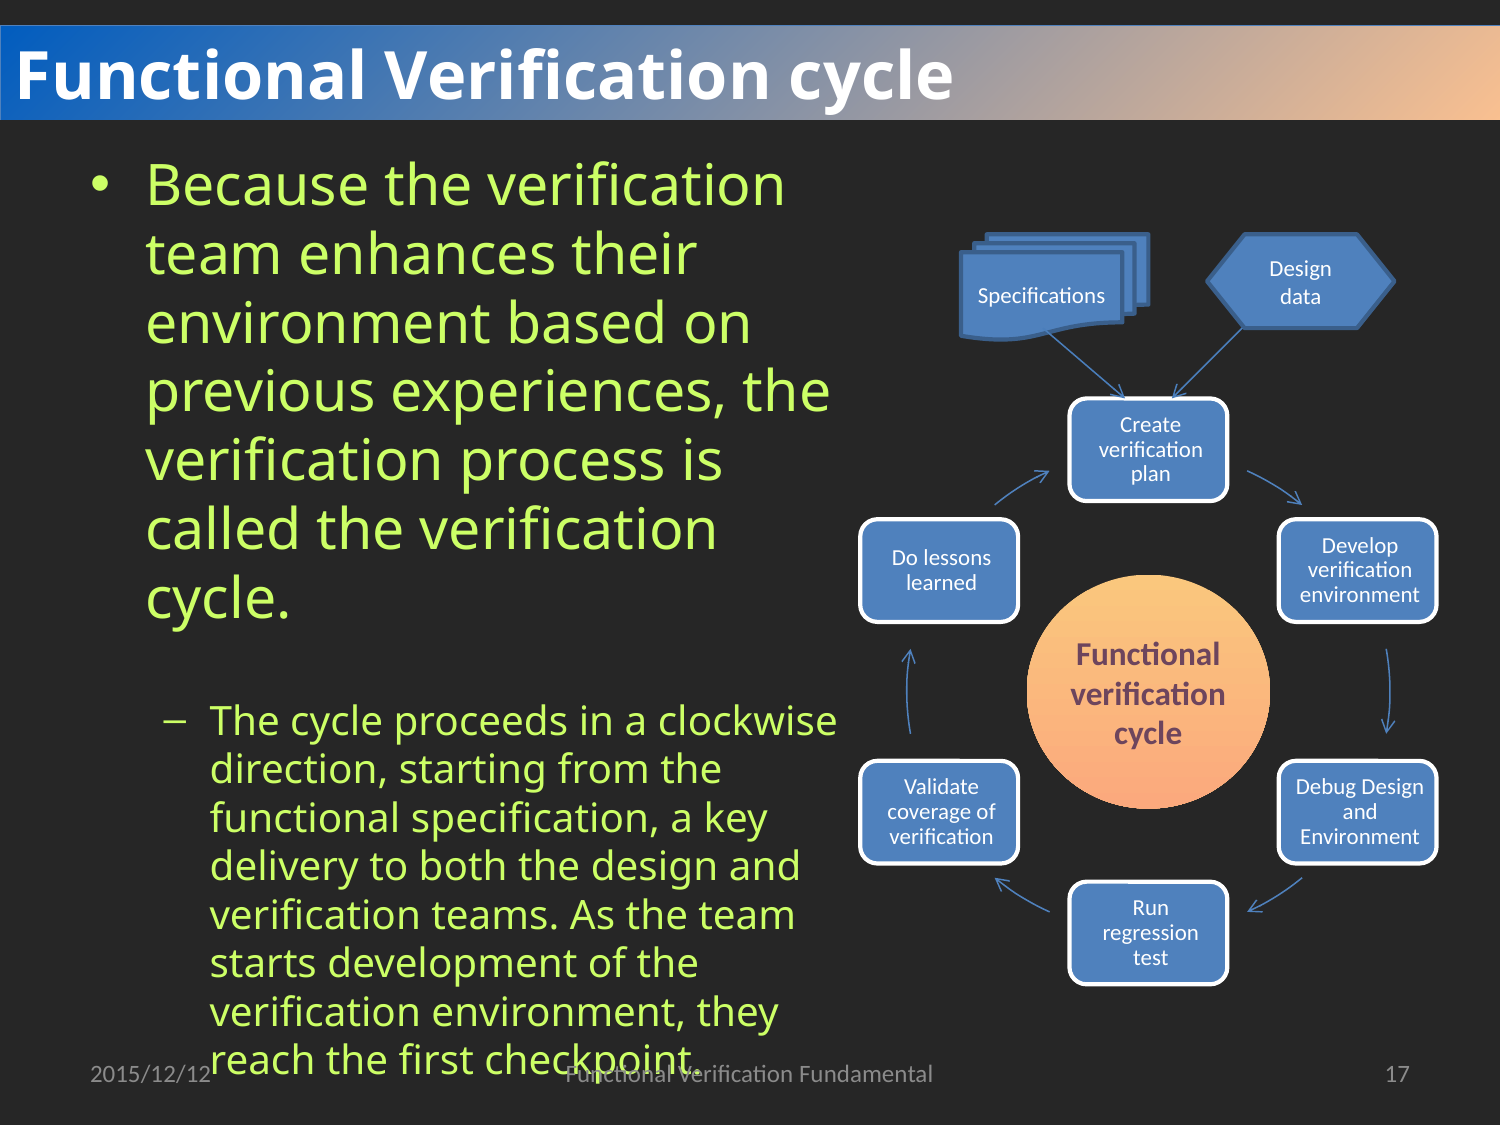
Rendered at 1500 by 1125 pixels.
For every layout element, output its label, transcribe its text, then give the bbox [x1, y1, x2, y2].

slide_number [75, 1042, 425, 1103]
text_box Because the verification team enhances their environment based on previous experiences, the verification process is called the verification cycle. The cycle proceeds in a clockwise direction, starting from the functional specification, a key delivery to both the design and verification teams. As the team starts development of the verification environment, they reach the first checkpoint. [74, 140, 856, 1125]
footer Functional Verification Fundamental [512, 1042, 988, 1103]
text_box Design data [1205, 232, 1397, 331]
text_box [1042, 327, 1126, 399]
text_box Functional Verification cycle [0, 25, 1500, 120]
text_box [1171, 327, 1243, 399]
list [761, 398, 1500, 985]
slide_number 17 [1074, 1042, 1425, 1103]
text_box Specifications [958, 232, 1151, 342]
